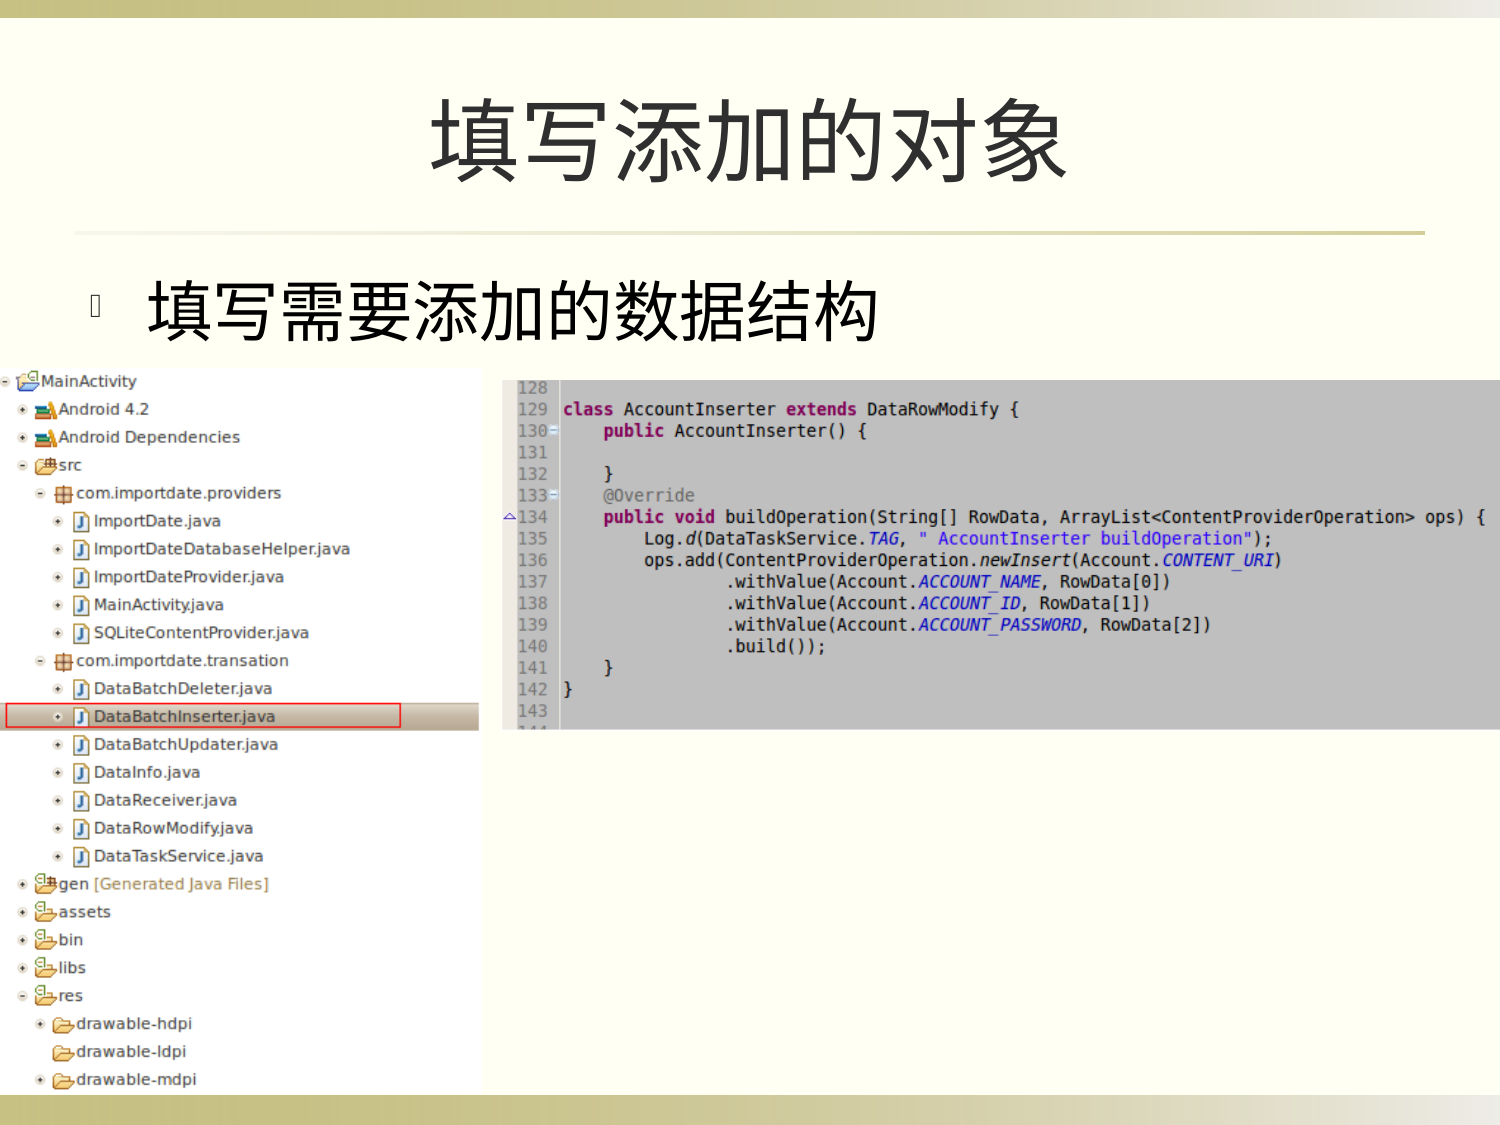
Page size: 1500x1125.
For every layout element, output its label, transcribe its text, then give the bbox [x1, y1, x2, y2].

picture [0, 368, 482, 1094]
title 填写添加的对象 [75, 45, 1425, 233]
list 填写需要添加的数据结构 [75, 262, 1425, 1032]
picture [501, 379, 1500, 732]
